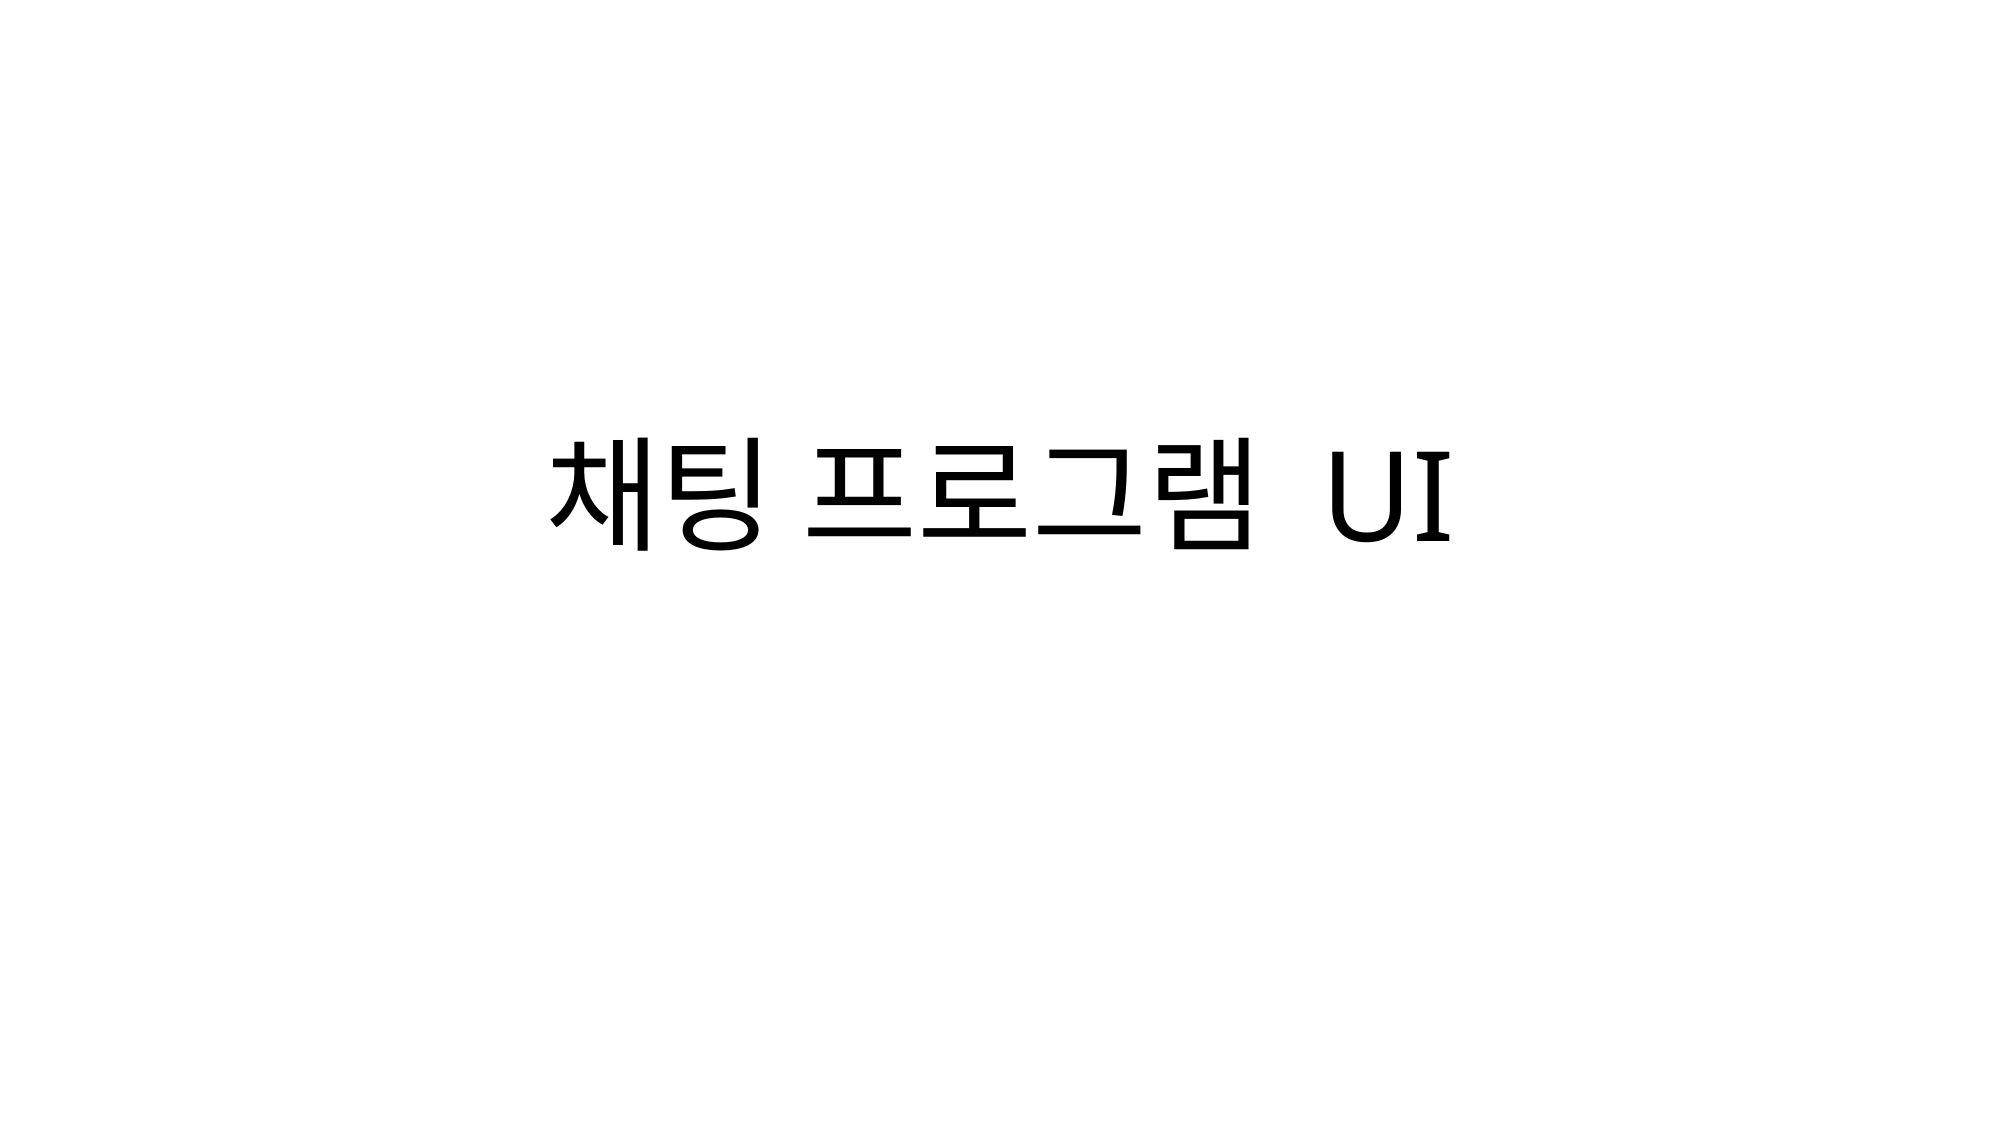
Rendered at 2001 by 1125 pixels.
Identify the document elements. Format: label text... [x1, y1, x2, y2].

title 채팅 프로그램 UI [249, 183, 1751, 577]
